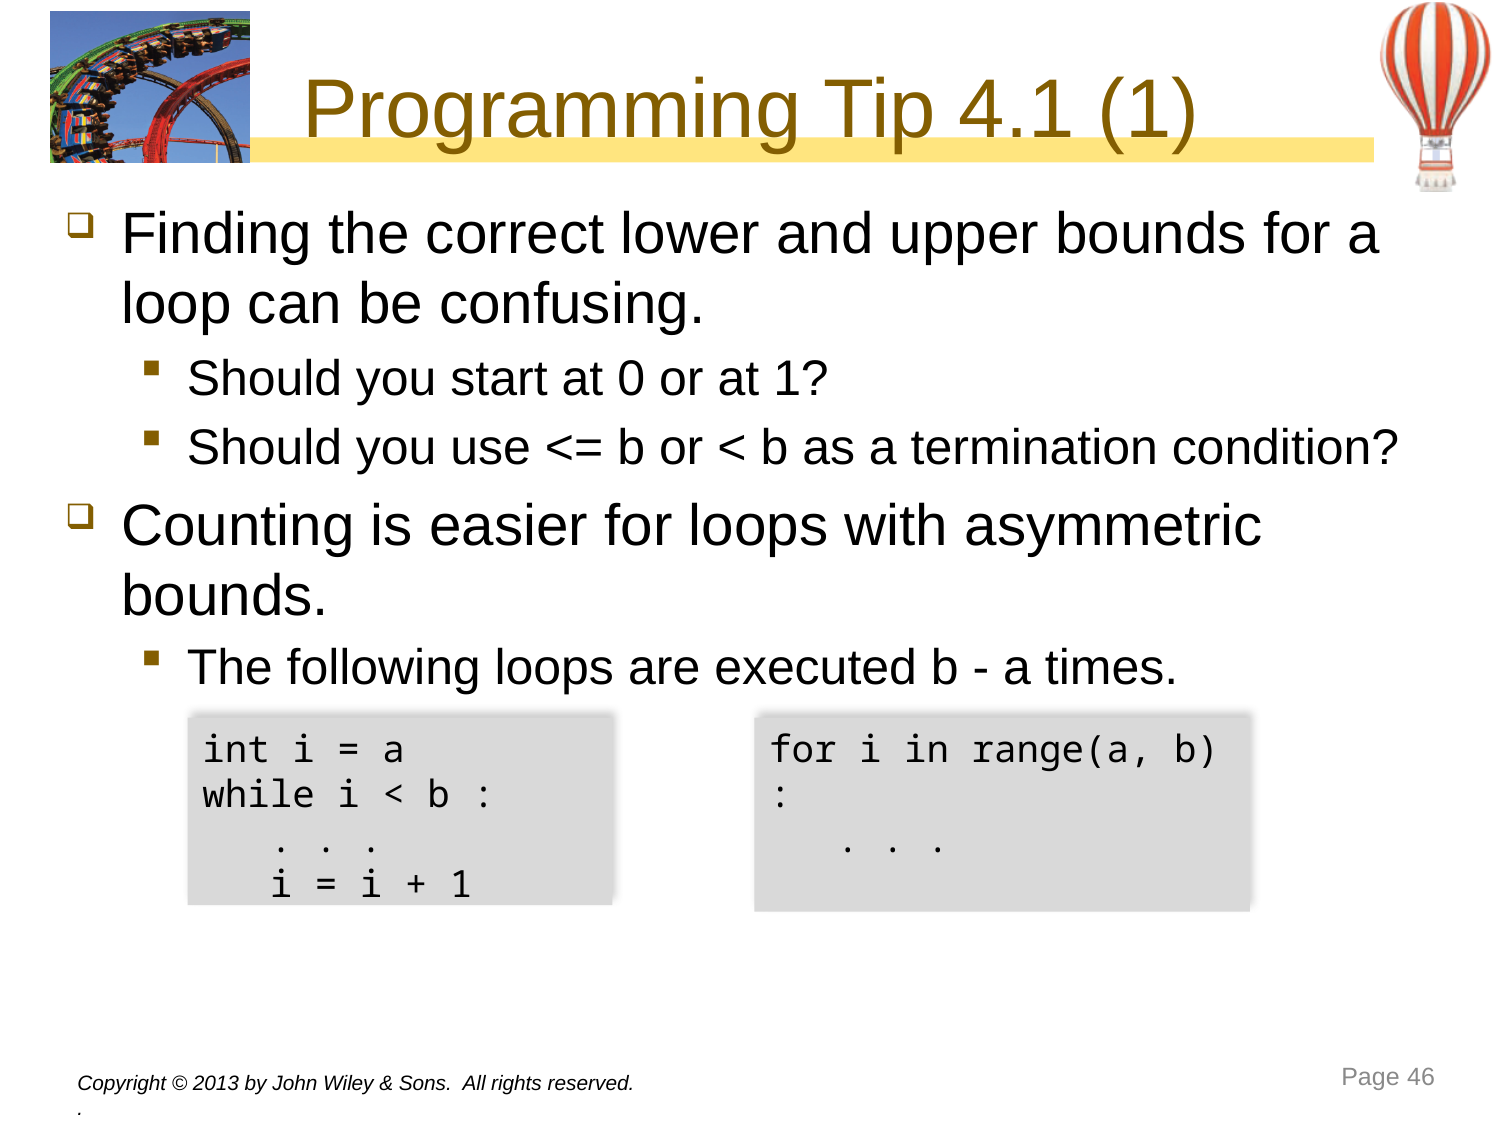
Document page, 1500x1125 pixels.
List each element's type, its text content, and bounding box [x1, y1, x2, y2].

picture [50, 11, 250, 163]
text_box int i = a while i < b : . . . i = i + 1 [187, 717, 613, 906]
picture [1374, 1, 1495, 193]
slide_number Page 46 [1187, 1050, 1450, 1100]
title Programming Tip 4.1 (1) [287, 44, 1369, 163]
text_box for i in range(a, b) : . . . [754, 717, 1250, 912]
footer Copyright © 2013 by John Wiley & Sons. All rights reserved. . [62, 1037, 726, 1104]
list Finding the correct lower and upper bounds for a loop can be confusing. Should you start at 0 or at 1? Should you use <= b or < b as a termination condition? Counting is easier for loops with asymmetric bounds. The following loops are executed b - a times. [49, 187, 1438, 1026]
